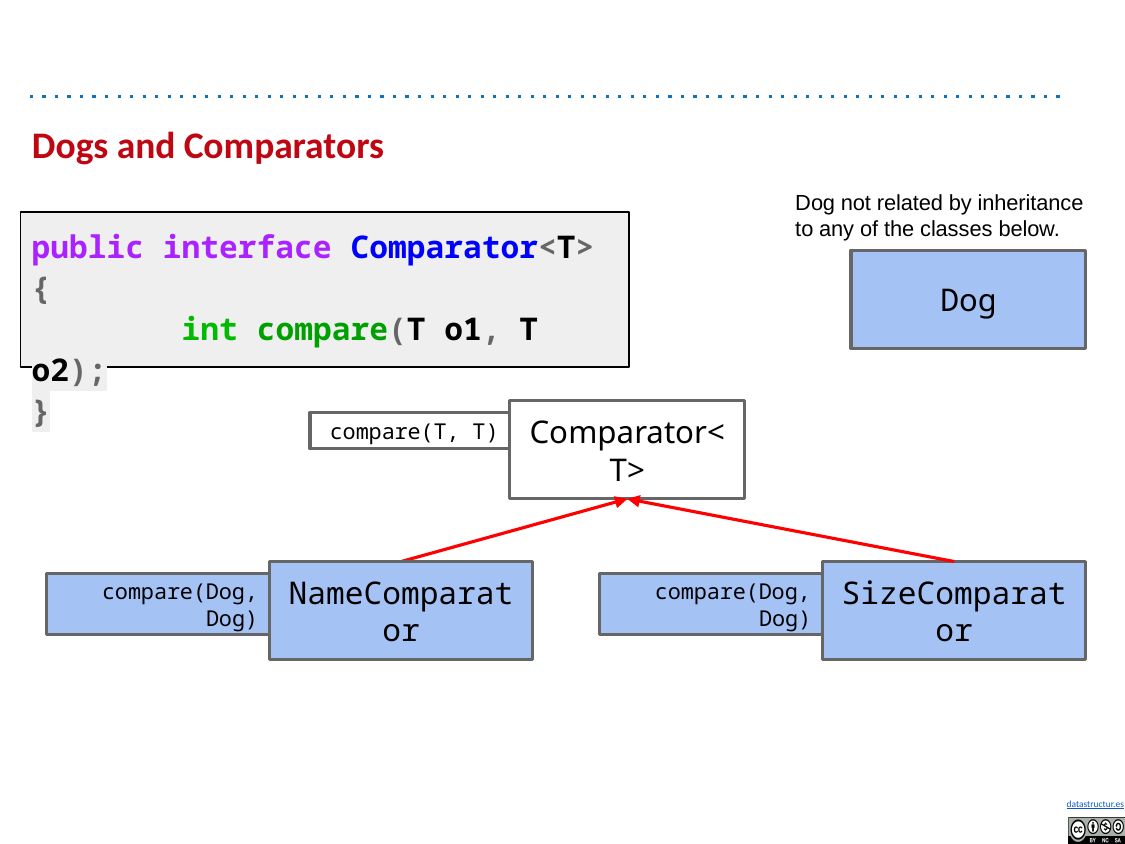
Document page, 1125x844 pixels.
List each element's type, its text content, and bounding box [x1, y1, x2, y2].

text_box compare(T, T) [310, 412, 509, 449]
text_box Comparator<T> [509, 400, 745, 497]
text_box NameComparator [269, 561, 533, 660]
text_box Dog [851, 251, 1086, 349]
text_box SizeComparator [822, 561, 1086, 660]
text_box Dog not related by inheritance to any of the classes below. [784, 177, 1111, 251]
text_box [627, 498, 955, 562]
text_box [400, 498, 626, 562]
picture [1068, 817, 1125, 844]
title Dogs and Comparators [20, 116, 1033, 178]
text_box compare(Dog, Dog) [599, 573, 822, 635]
text_box public interface Comparator<T> { int compare(T o1, T o2); } [20, 211, 629, 367]
text_box compare(Dog, Dog) [46, 573, 269, 635]
